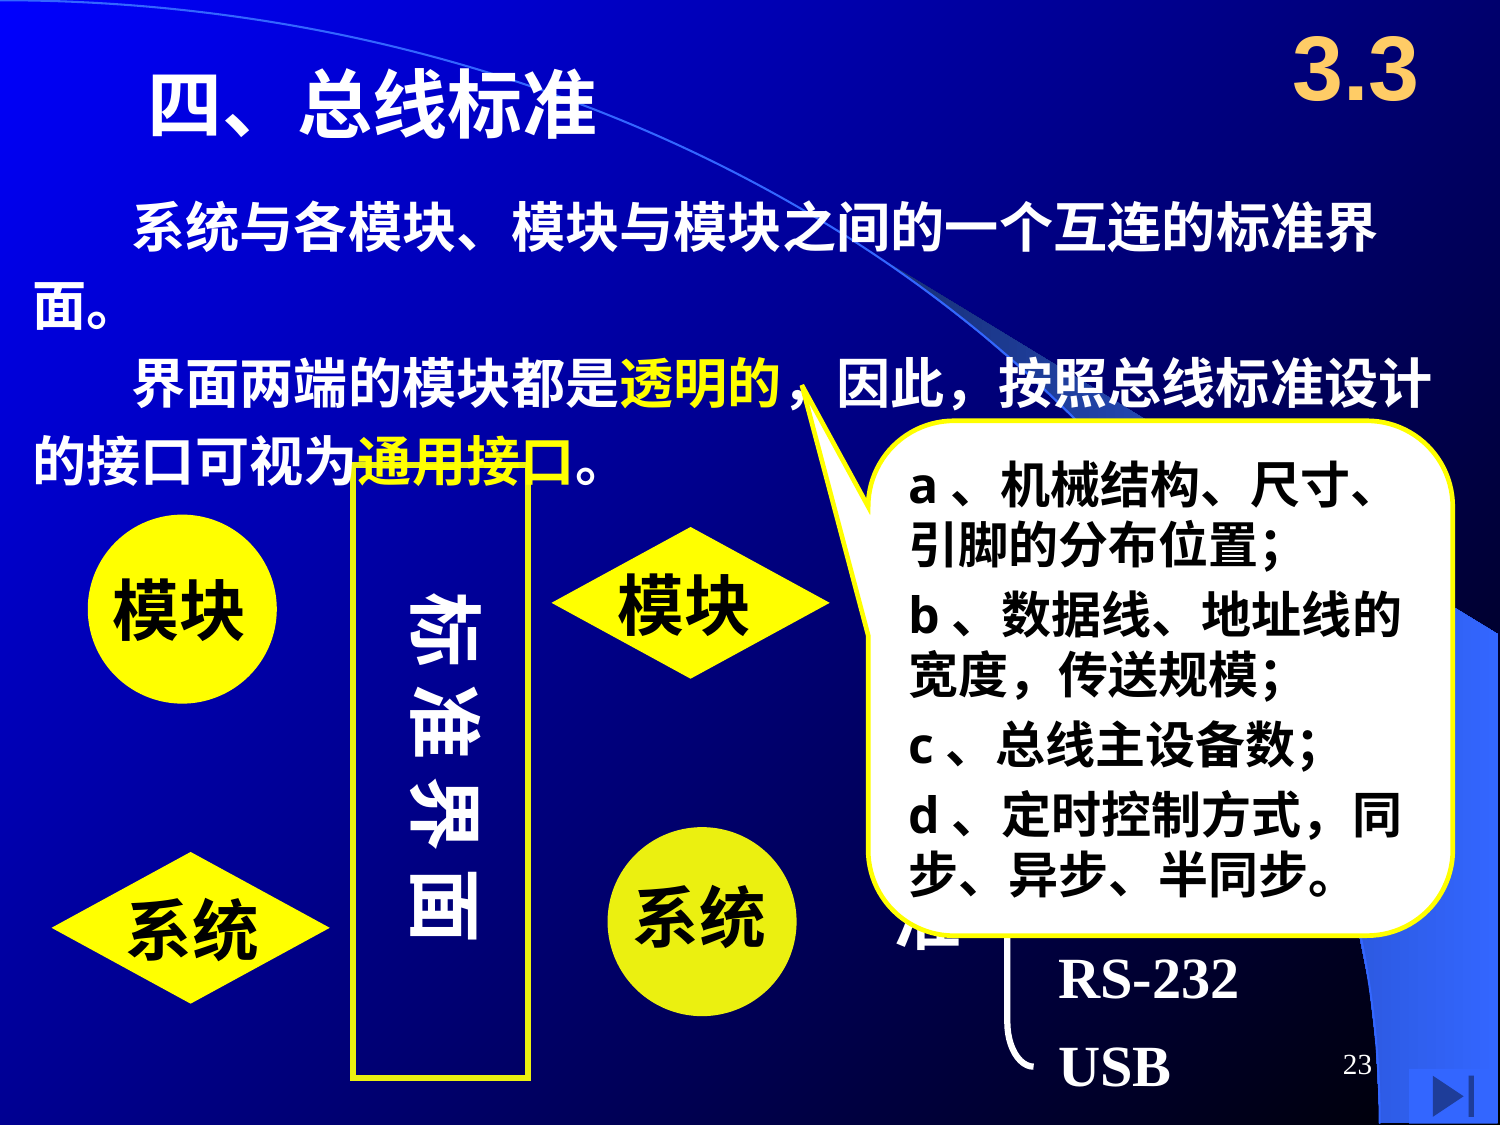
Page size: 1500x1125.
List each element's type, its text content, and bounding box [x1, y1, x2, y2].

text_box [552, 527, 829, 679]
text_box a、机械结构、尺寸、引脚的分布位置； b、数据线、地址线的宽度，传送规模； c、总线主设备数； d、定时控制方式，同步、异步、半同步。 [801, 385, 1453, 936]
text_box 3.3 [1262, 0, 1450, 133]
text_box [1409, 1068, 1498, 1124]
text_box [608, 827, 797, 1016]
text_box [1007, 936, 1034, 1067]
text_box ISA EISA VESA(LV-BUS) PCI AGP RS-232 USB [1043, 500, 1500, 1106]
text_box 四、总线标准 [97, 50, 925, 155]
text_box 系统与各模块、模块与模块之间的一个互连的标准界面。 界面两端的模块都是透明的，因此，按照总线标准设计的接口可视为通用接口。 [17, 173, 1500, 500]
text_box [88, 515, 277, 704]
text_box 总 线 标 准 [879, 894, 969, 965]
slide_number 23 [1074, 1024, 1388, 1101]
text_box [352, 465, 529, 1104]
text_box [52, 852, 329, 1004]
